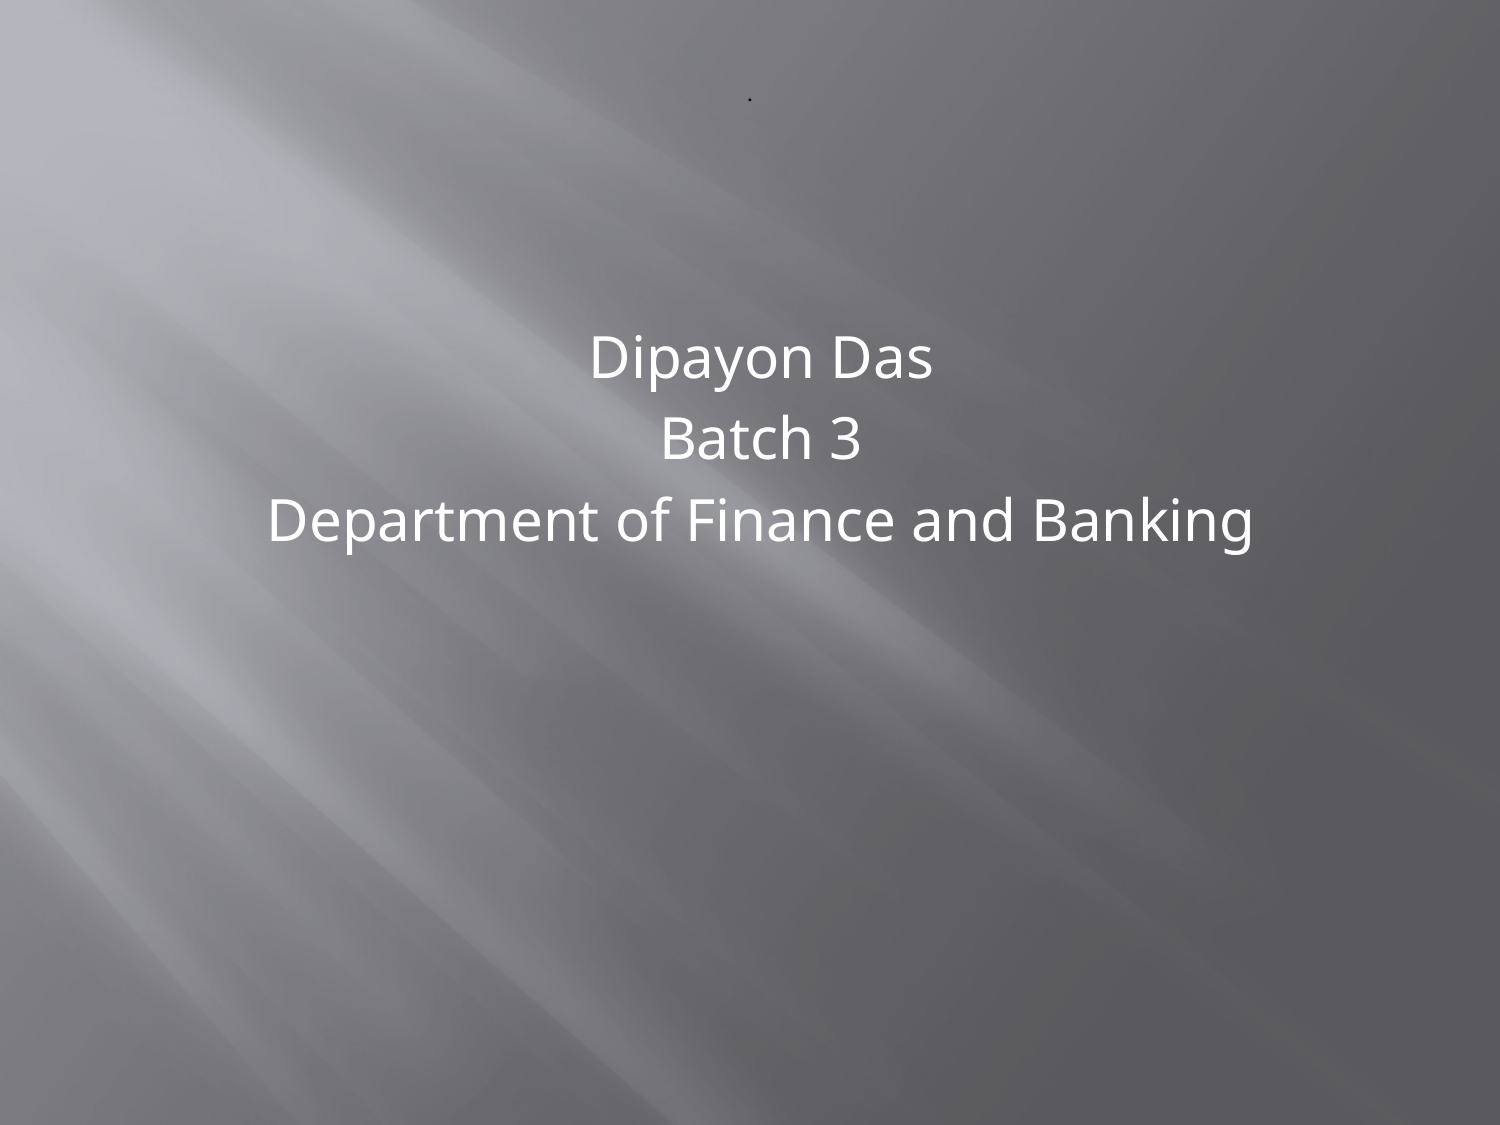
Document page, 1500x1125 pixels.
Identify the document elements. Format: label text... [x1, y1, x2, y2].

list Dipayon Das Batch 3 Department of Finance and Banking [75, 312, 1425, 675]
title . [75, 1, 1425, 189]
